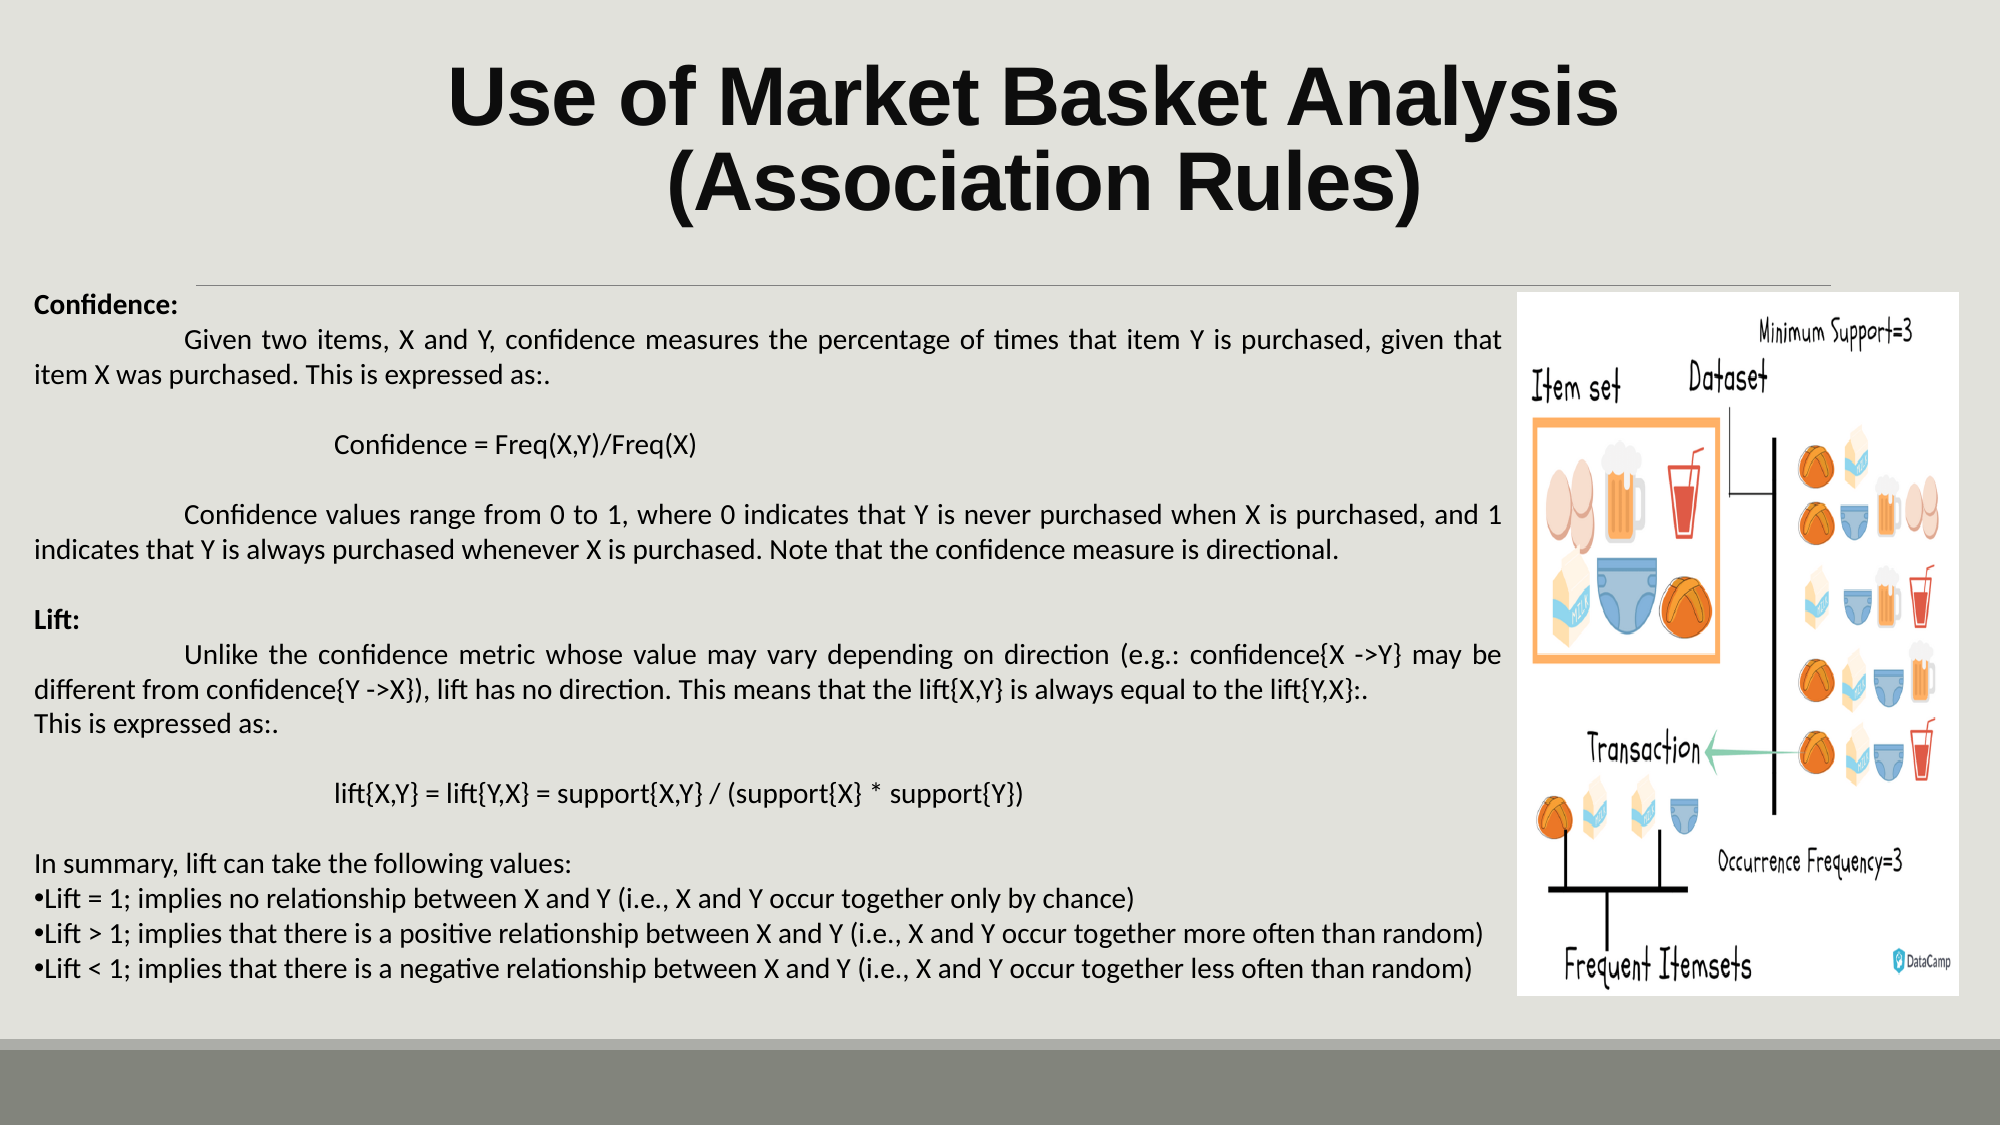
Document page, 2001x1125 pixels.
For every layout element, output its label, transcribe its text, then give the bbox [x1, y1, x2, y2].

text_box Confidence: Given two items, X and Y, confidence measures the percentage of times that item Y is purchased, given that item X was purchased. This is expressed as:. Confidence = Freq(X,Y)/Freq(X) Confidence values range from 0 to 1, where 0 indicates that Y is never purchased when X is purchased, and 1 indicates that Y is always purchased whenever X is purchased. Note that the confidence measure is directional. Lift: Unlike the confidence metric whose value may vary depending on direction (e.g.: confidence{X ->Y} may be different from confidence{Y ->X}), lift has no direction. This means that the lift{X,Y} is always equal to the lift{Y,X}:. This is expressed as:. lift{X,Y} = lift{Y,X} = support{X,Y} / (support{X} * support{Y}) In summary, lift can take the following values: Lift = 1; implies no relationship between X and Y (i.e., X and Y occur together only by chance) Lift > 1; implies that there is a positive relationship between X and Y (i.e., X and Y occur together more often than random) Lift < 1; implies that there is a negative relationship between X and Y (i.e., X and Y occur together less often than random) [19, 277, 1518, 992]
title Use of Market Basket Analysis (Association Rules) [180, 47, 1911, 238]
picture [1517, 292, 1960, 996]
